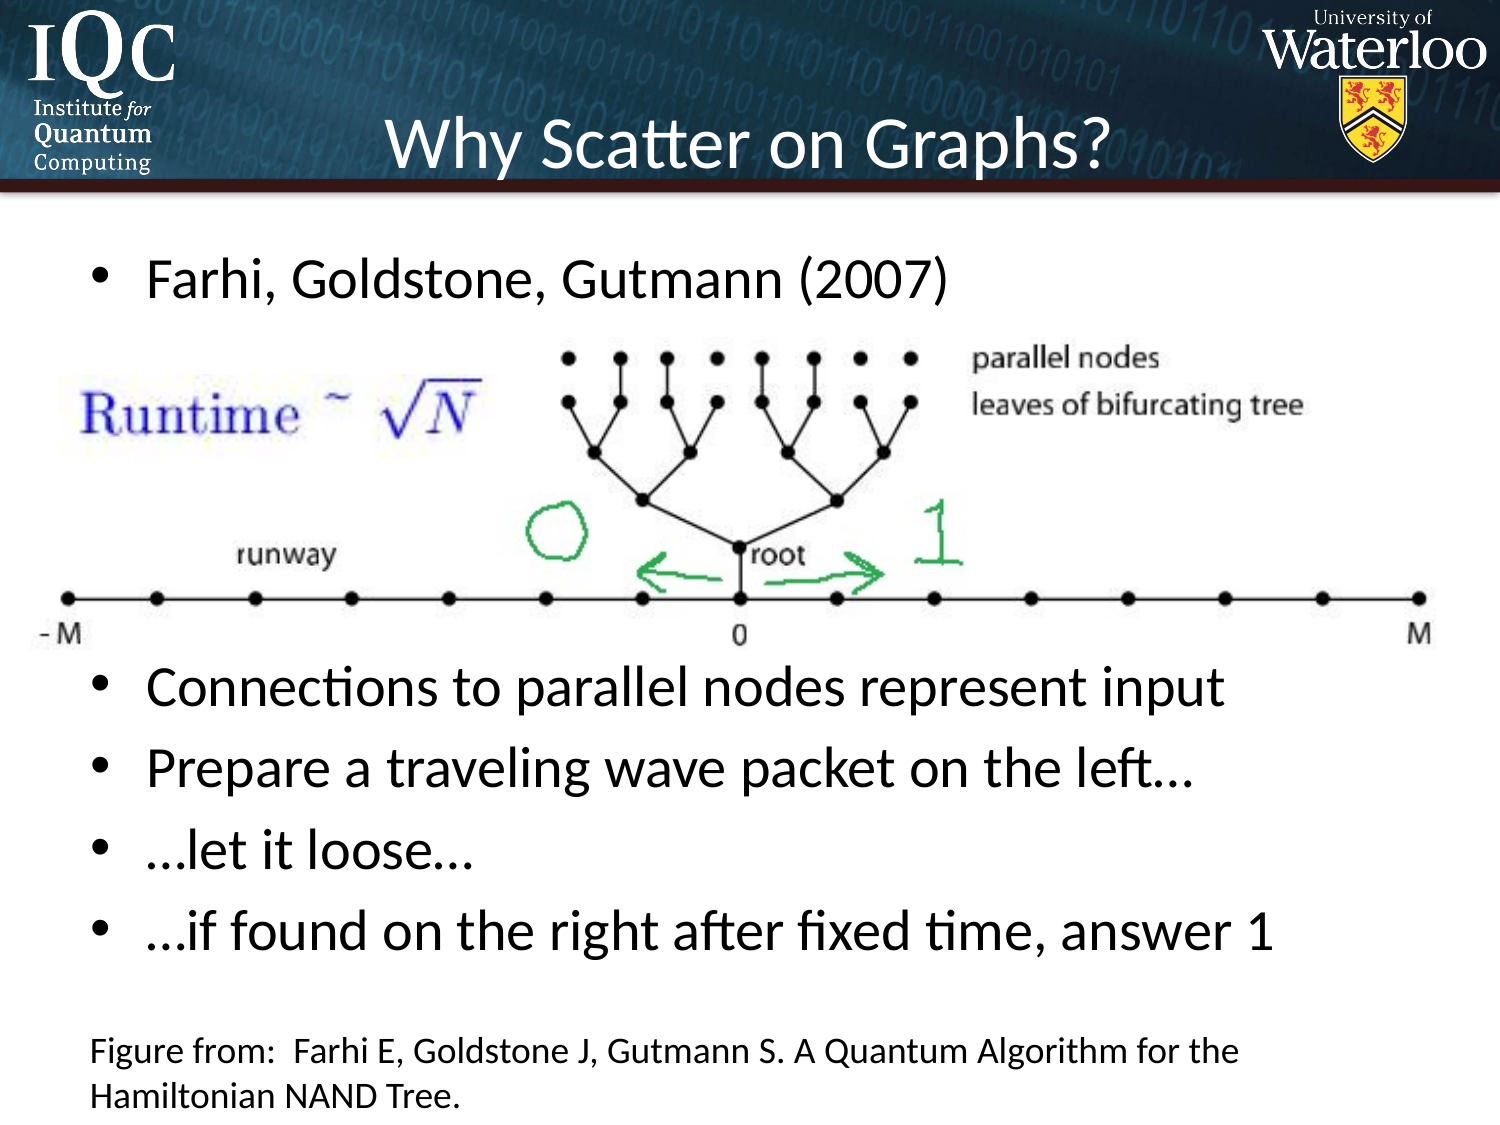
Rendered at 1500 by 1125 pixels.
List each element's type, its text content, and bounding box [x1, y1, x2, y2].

list Farhi, Goldstone, Gutmann (2007) Connections to parallel nodes represent input Prepare a traveling wave packet on the left… …let it loose… …if found on the right after fixed time, answer 1 [75, 232, 1454, 1019]
picture [29, 337, 1447, 657]
text_box Figure from: Farhi E, Goldstone J, Gutmann S. A Quantum Algorithm for the Hamiltonian NAND Tree. [74, 1018, 1425, 1124]
picture [0, 0, 1500, 178]
title Why Scatter on Graphs? [75, 45, 1425, 232]
